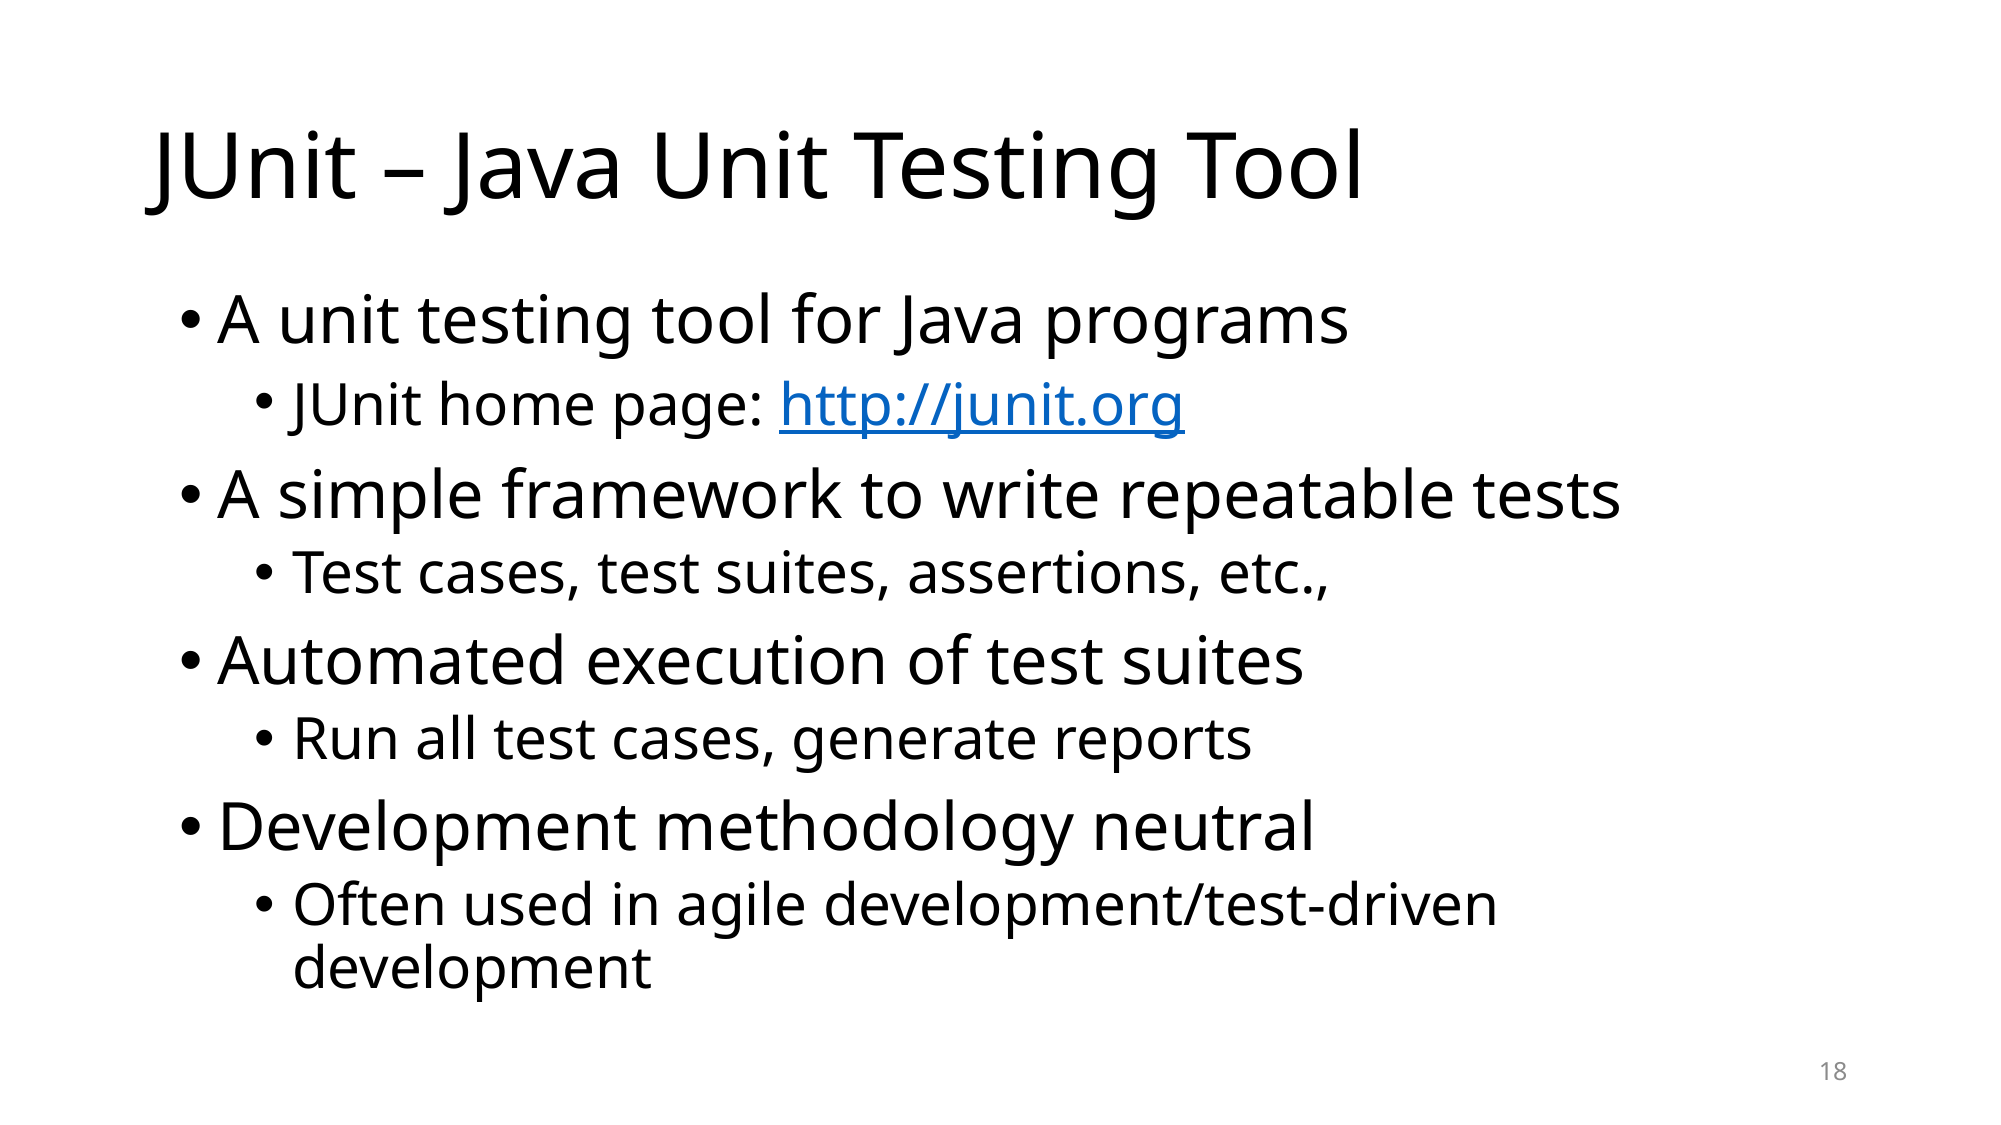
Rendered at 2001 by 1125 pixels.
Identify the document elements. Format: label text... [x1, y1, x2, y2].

title JUnit – Java Unit Testing Tool [137, 59, 1863, 278]
slide_number 18 [1412, 1042, 1863, 1103]
list A unit testing tool for Java programs JUnit home page: http://junit.org A simple framework to write repeatable tests Test cases, test suites, assertions, etc., Automated execution of test suites Run all test cases, generate reports Development methodology neutral Often used in agile development/test-driven development [164, 278, 1748, 1007]
